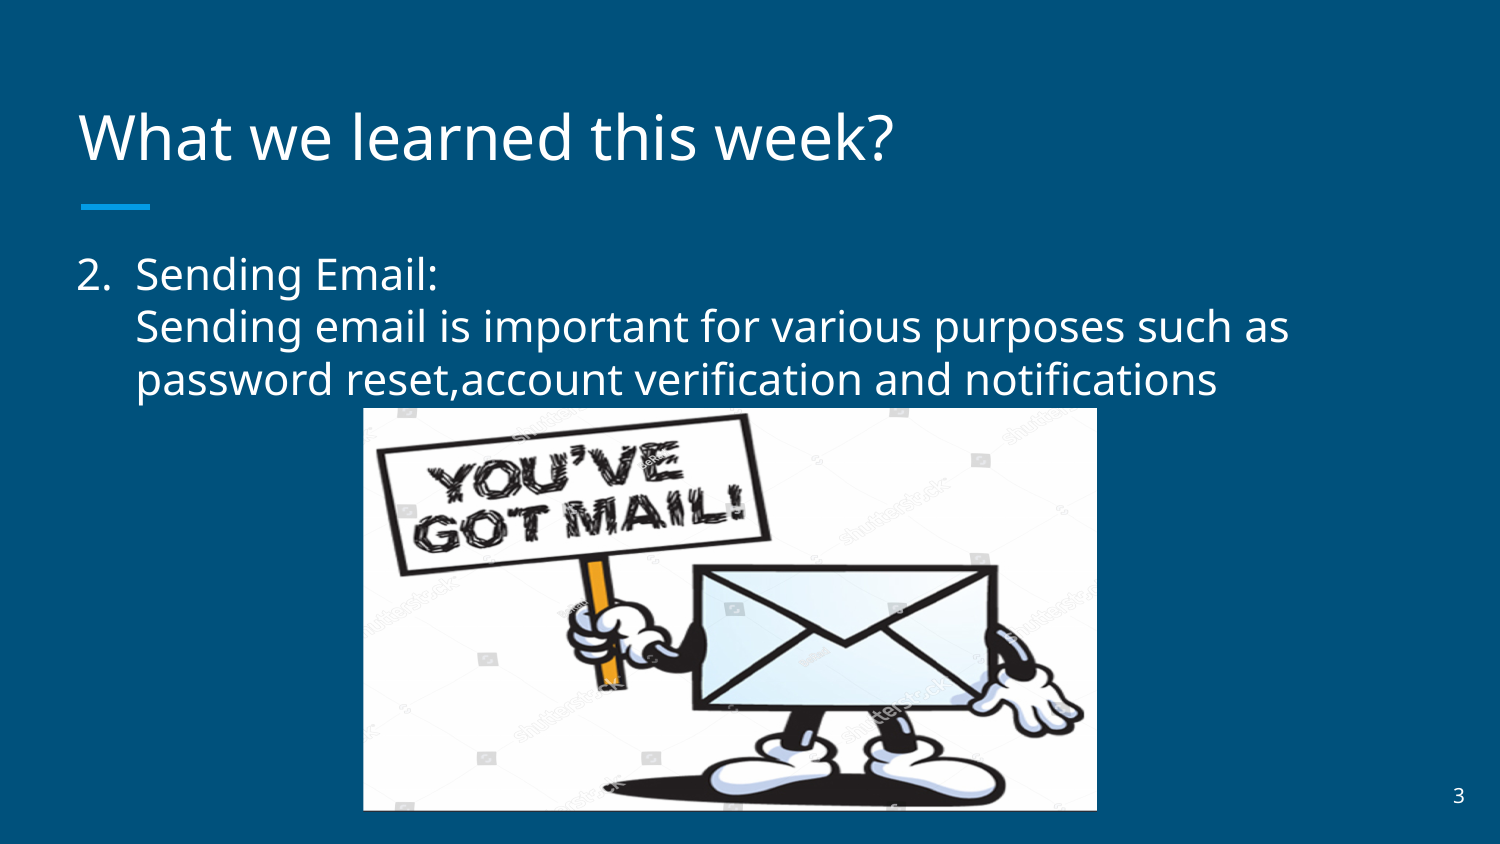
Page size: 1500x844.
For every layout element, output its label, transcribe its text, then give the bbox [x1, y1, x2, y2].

picture [364, 409, 1096, 811]
text_box Sending Email: Sending email is important for various purposes such as password reset,account verification and notifications [45, 231, 1467, 786]
slide_number ‹#› [1389, 764, 1480, 830]
title What we learned this week? [63, 75, 1437, 188]
